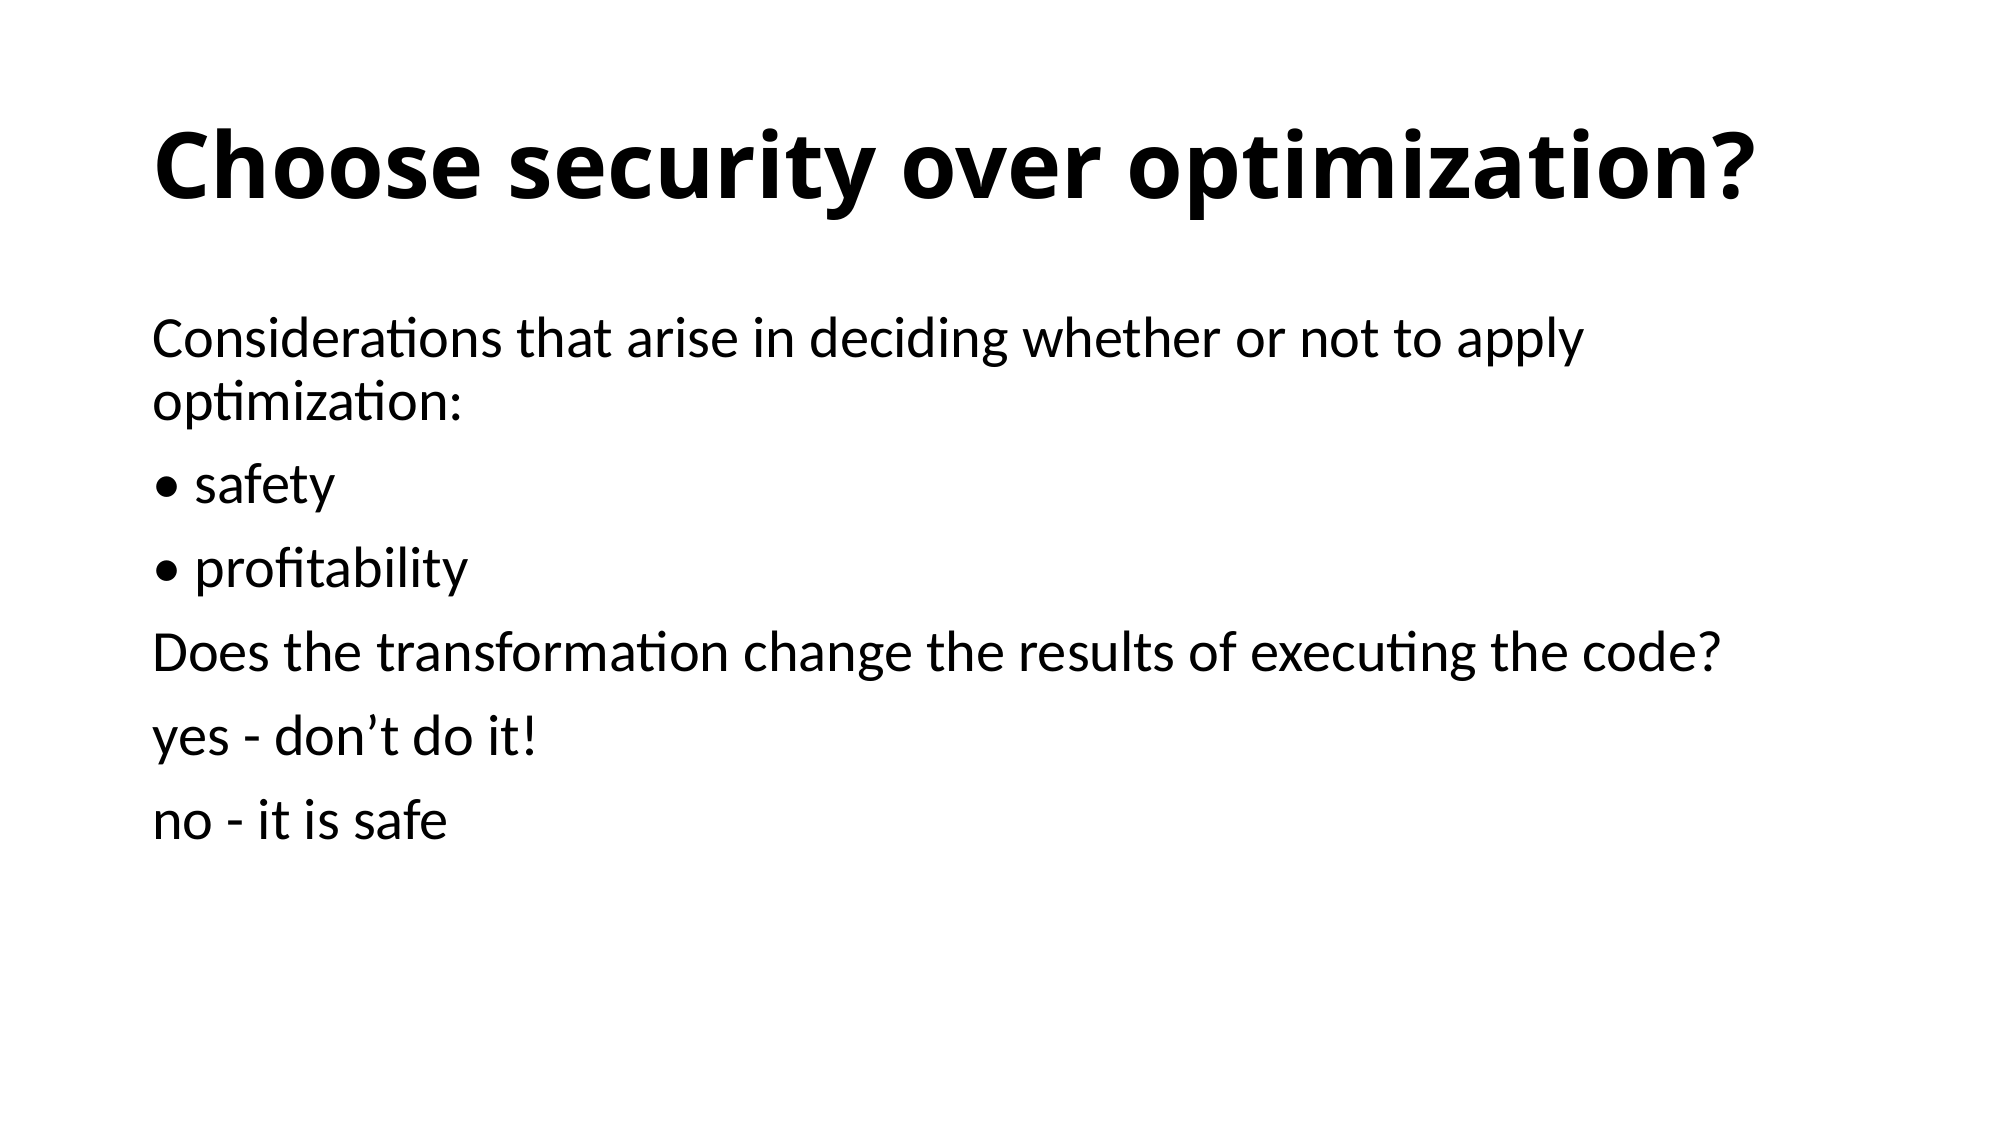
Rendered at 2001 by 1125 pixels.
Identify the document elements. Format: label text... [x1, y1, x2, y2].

title Choose security over optimization? [137, 59, 1863, 278]
list Considerations that arise in deciding whether or not to apply optimization: • safety • profitability Does the transformation change the results of executing the code? yes - don’t do it! no - it is safe [137, 299, 1863, 1014]
